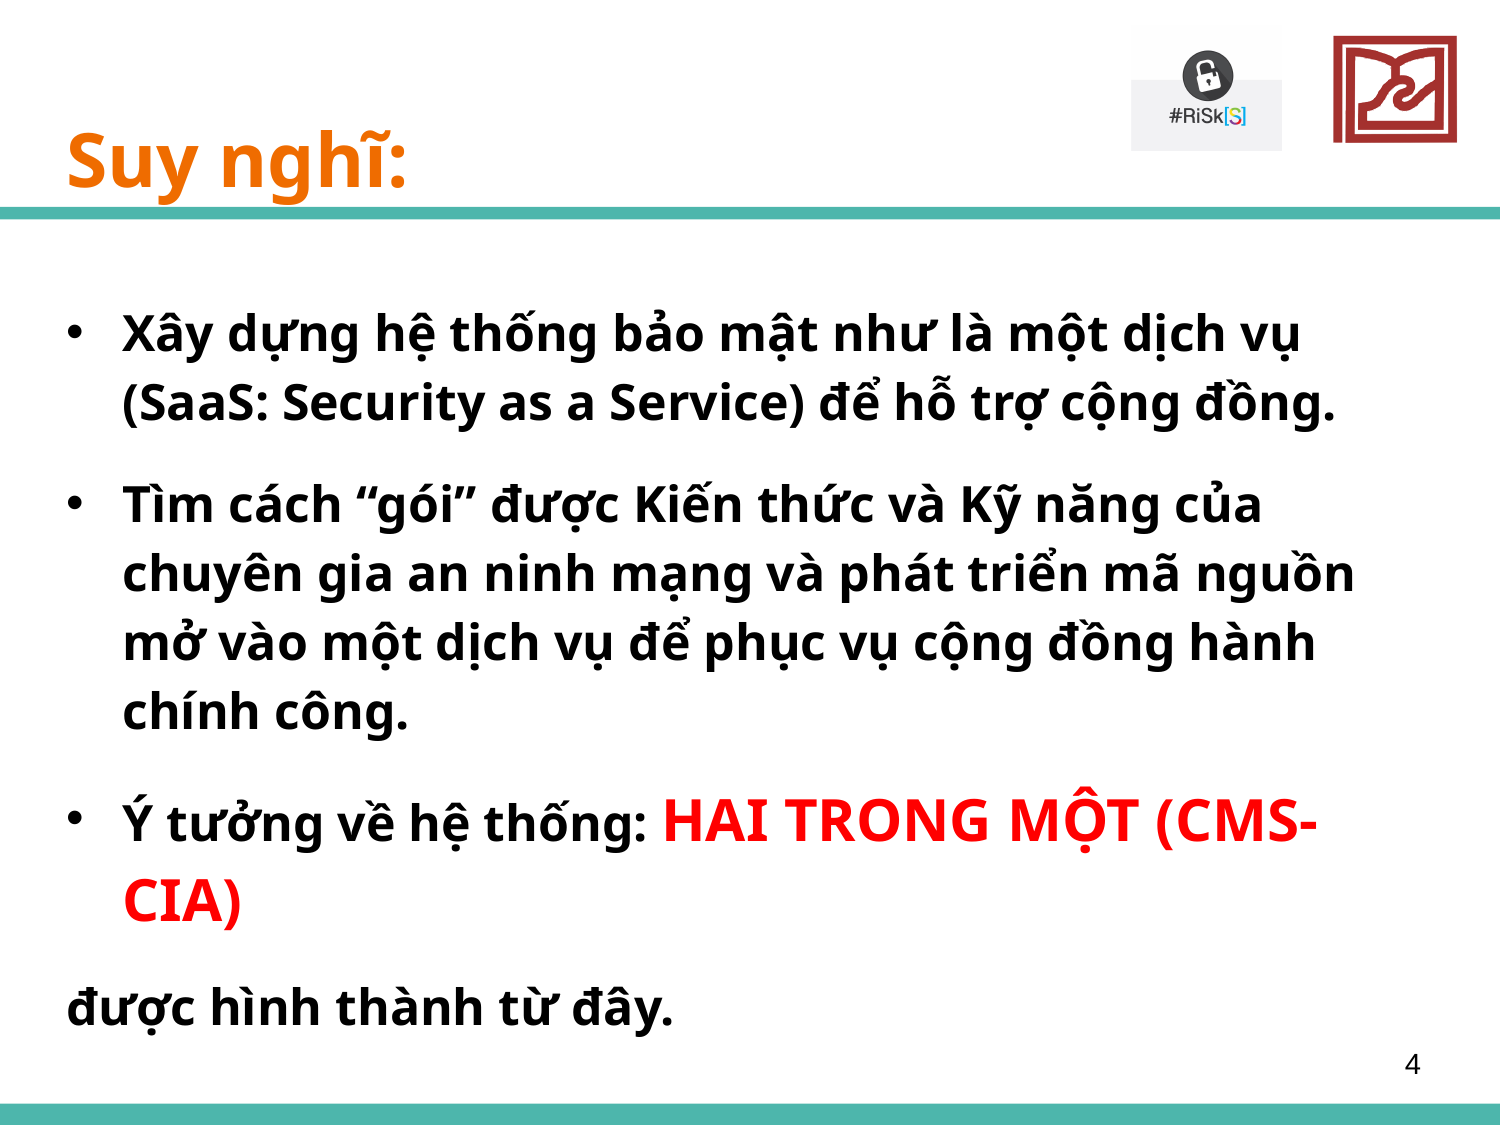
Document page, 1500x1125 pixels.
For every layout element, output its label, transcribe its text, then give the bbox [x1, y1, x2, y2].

slide_number 4 [1389, 1019, 1480, 1106]
list Xây dựng hệ thống bảo mật như là một dịch vụ (SaaS: Security as a Service) để hỗ trợ cộng đồng. Tìm cách “gói” được Kiến thức và Kỹ năng của chuyên gia an ninh mạng và phát triển mã nguồn mở vào một dịch vụ để phục vụ cộng đồng hành chính công. Ý tưởng về hệ thống: HAI TRONG MỘT (CMS-CIA) được hình thành từ đây. [51, 276, 1449, 1000]
title Suy nghĩ: [51, 97, 1449, 252]
picture [1332, 34, 1458, 145]
picture [1131, 25, 1282, 97]
